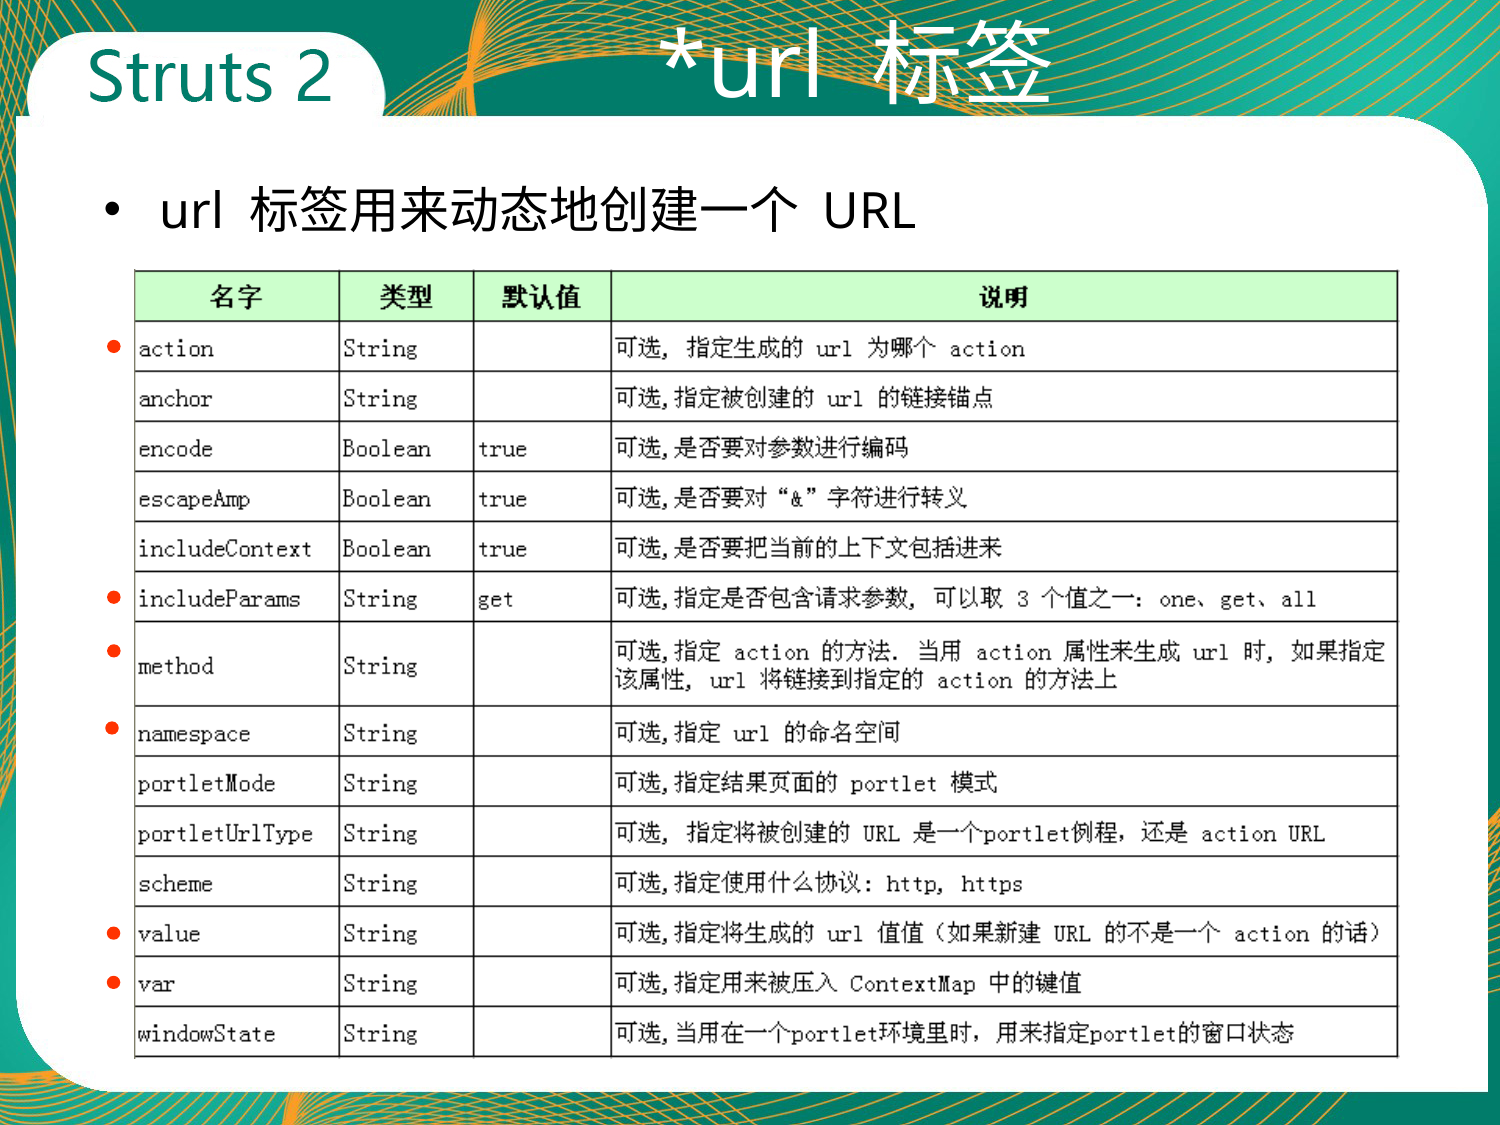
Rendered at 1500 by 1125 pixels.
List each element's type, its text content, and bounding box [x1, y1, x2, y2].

text_box [107, 927, 120, 939]
text_box [107, 976, 120, 989]
text_box [107, 645, 120, 657]
picture [0, 0, 1500, 1125]
text_box [107, 340, 120, 353]
text_box [106, 722, 118, 734]
title *url 标签 [218, 0, 1494, 155]
text_box [107, 591, 120, 604]
list url 标签用来动态地创建一个 URL [88, 171, 1424, 846]
